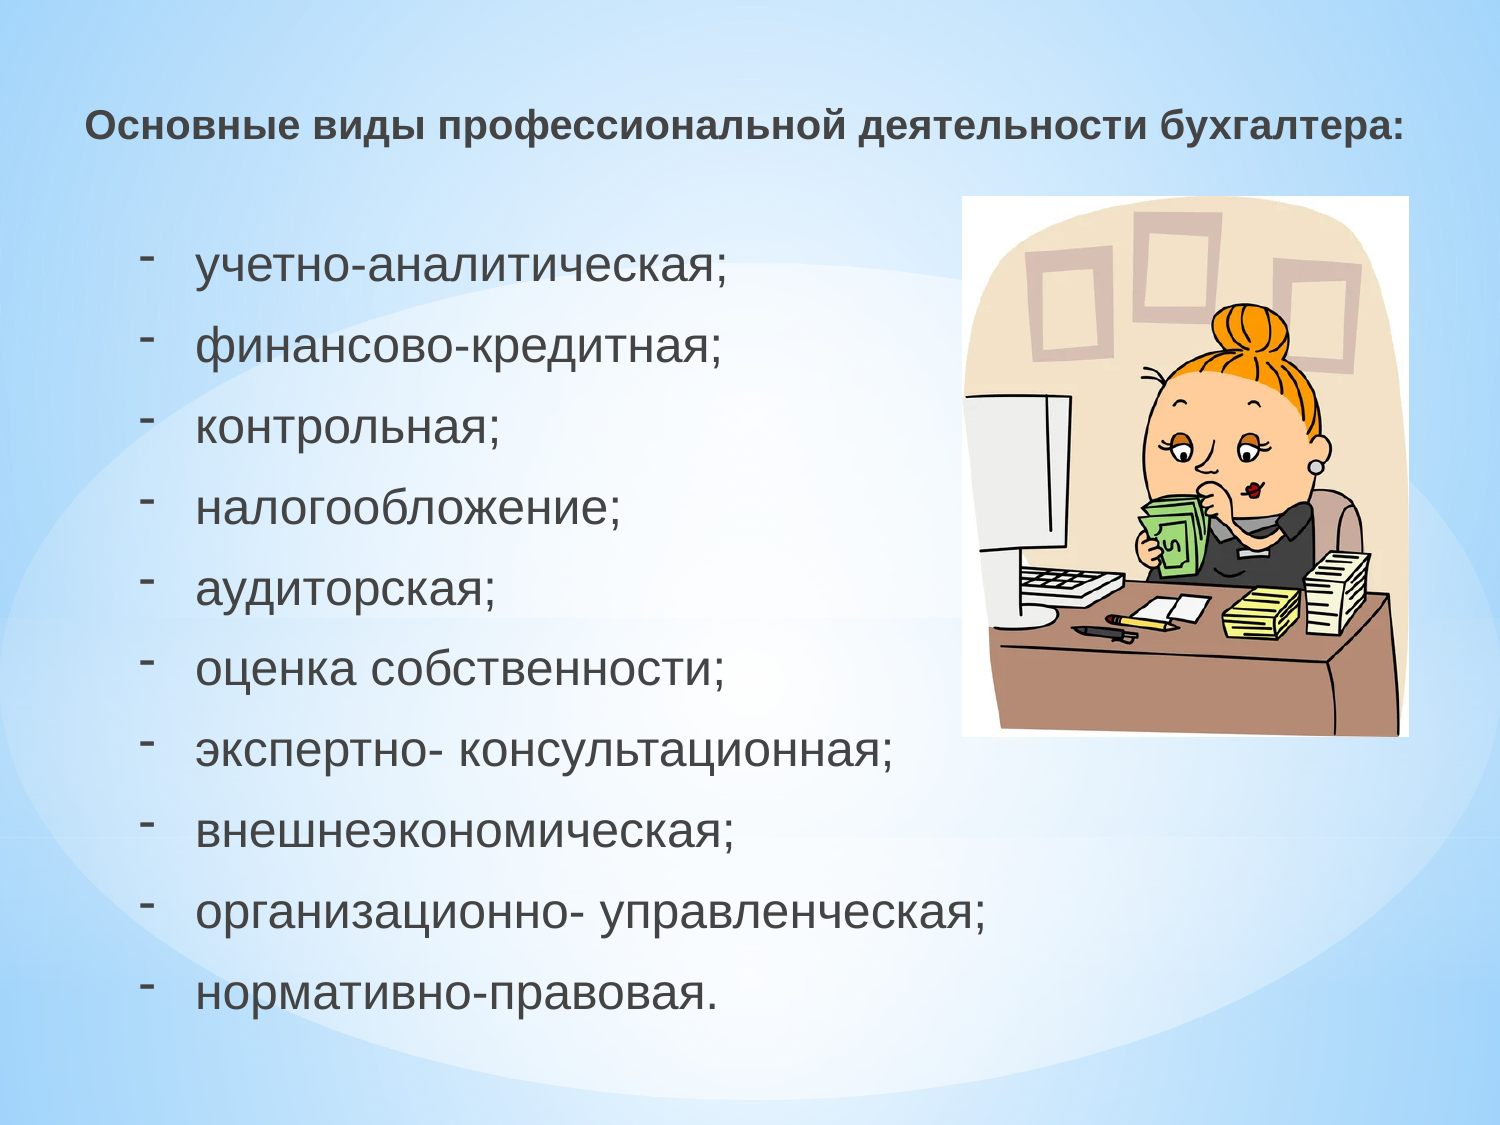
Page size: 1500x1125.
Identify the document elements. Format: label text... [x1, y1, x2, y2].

text_box учетно-аналитическая; финансово-кредитная; контрольная; налогообложение; аудиторская; оценка собственности; экспертно- консультационная; внешнеэкономическая; организационно- управленческая; нормативно-правовая. [123, 219, 1125, 1027]
text_box Основные виды профессиональной деятельности бухгалтера: [69, 90, 1422, 155]
picture [962, 196, 1409, 737]
